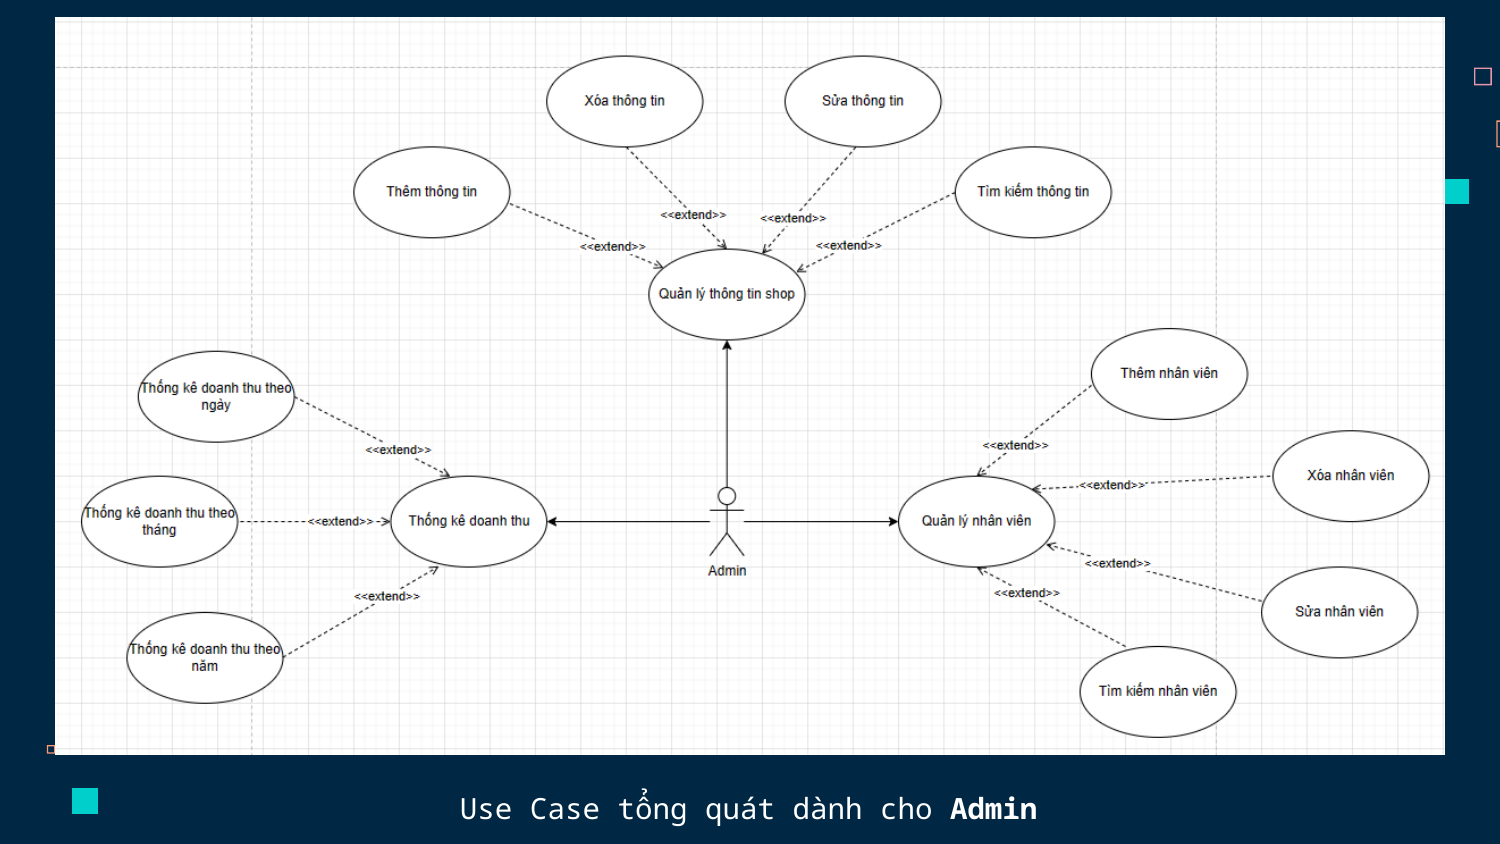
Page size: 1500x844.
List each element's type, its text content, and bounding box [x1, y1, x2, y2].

picture [55, 17, 1445, 755]
text_box Use Case tổng quát dành cho Admin [115, 782, 1382, 834]
